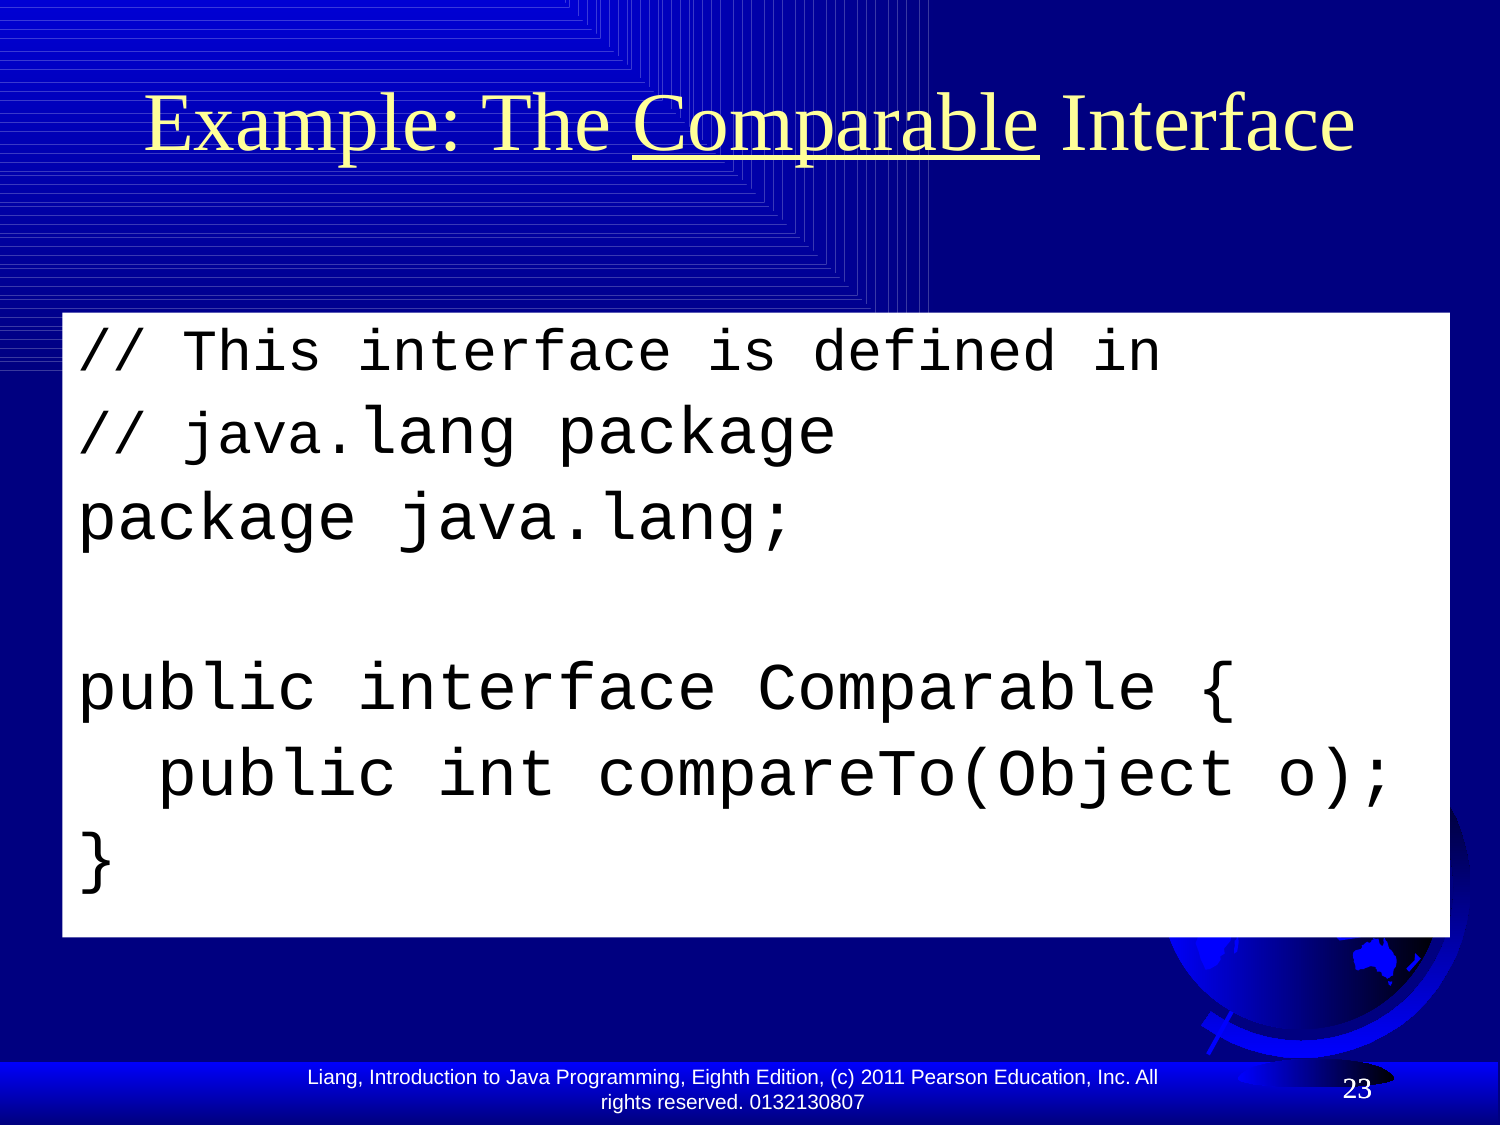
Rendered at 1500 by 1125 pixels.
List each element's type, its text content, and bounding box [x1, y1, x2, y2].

list // This interface is defined in // java.lang package package java.lang; public interface Comparable { public int compareTo(Object o); } [62, 312, 1451, 938]
title Example: The Comparable Interface [112, 0, 1388, 235]
text_box 23 [1074, 1049, 1388, 1125]
